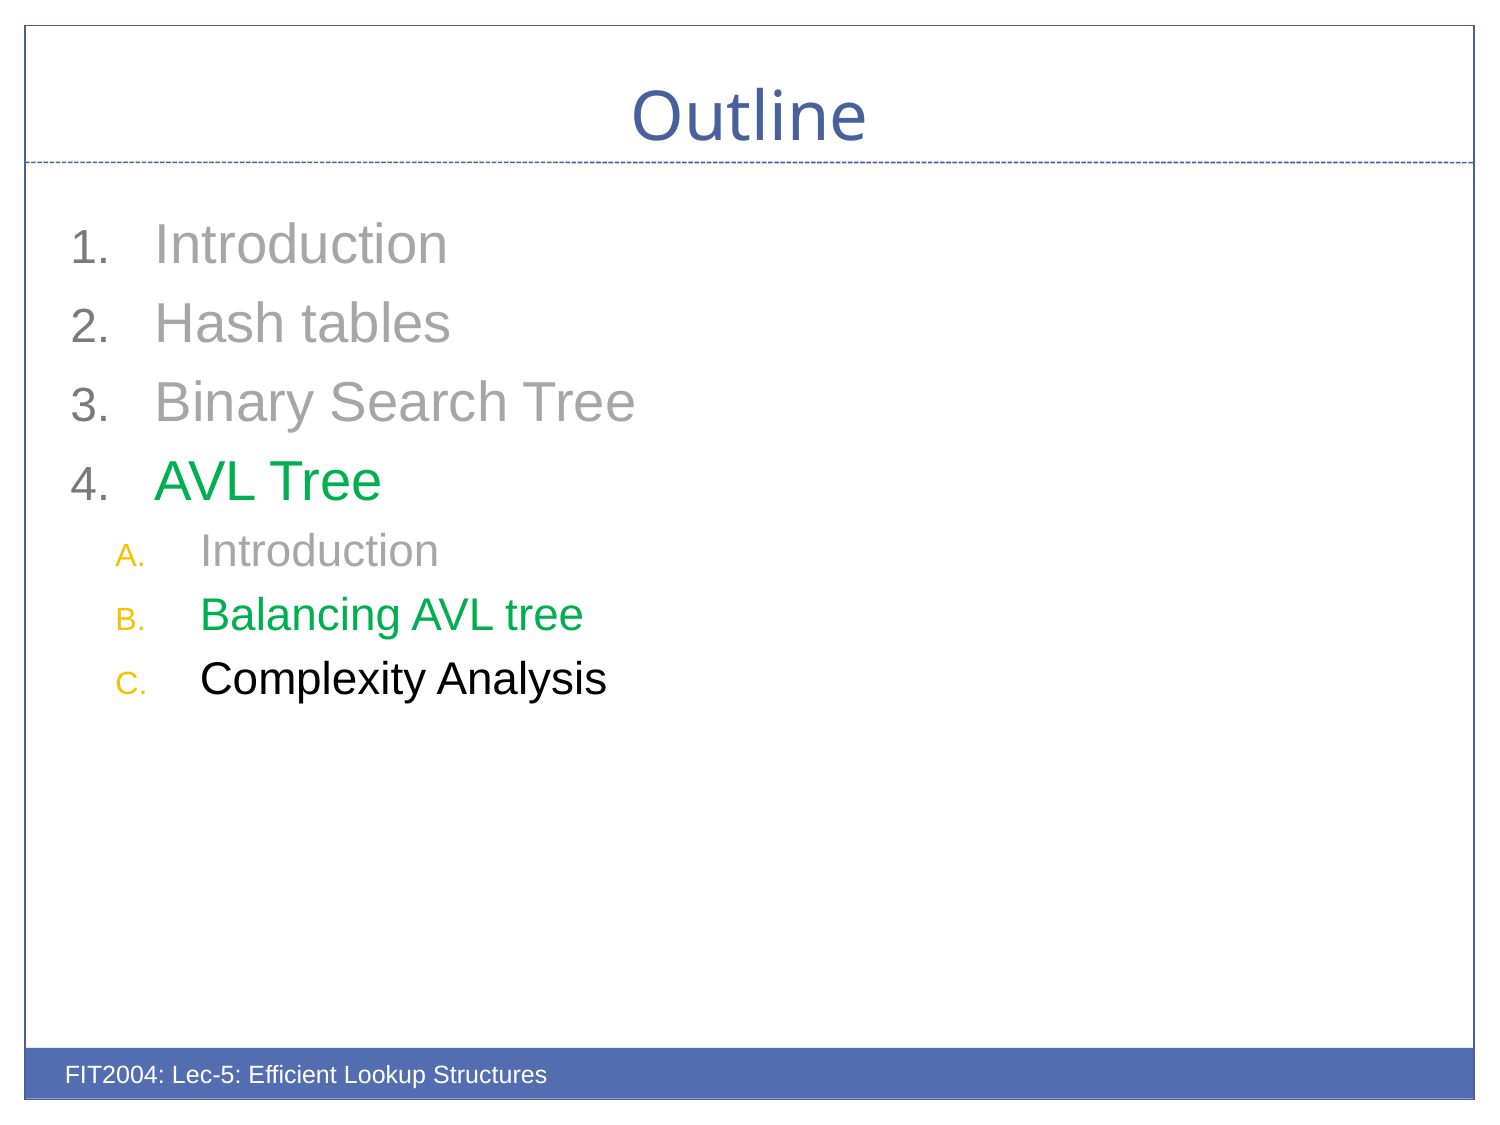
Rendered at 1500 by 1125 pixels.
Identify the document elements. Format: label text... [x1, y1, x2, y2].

title Outline [49, 37, 1450, 162]
list Introduction Hash tables Binary Search Tree AVL Tree Introduction Balancing AVL tree Complexity Analysis [55, 200, 1451, 950]
footer FIT2004: Lec-5: Efficient Lookup Structures [50, 1051, 800, 1112]
